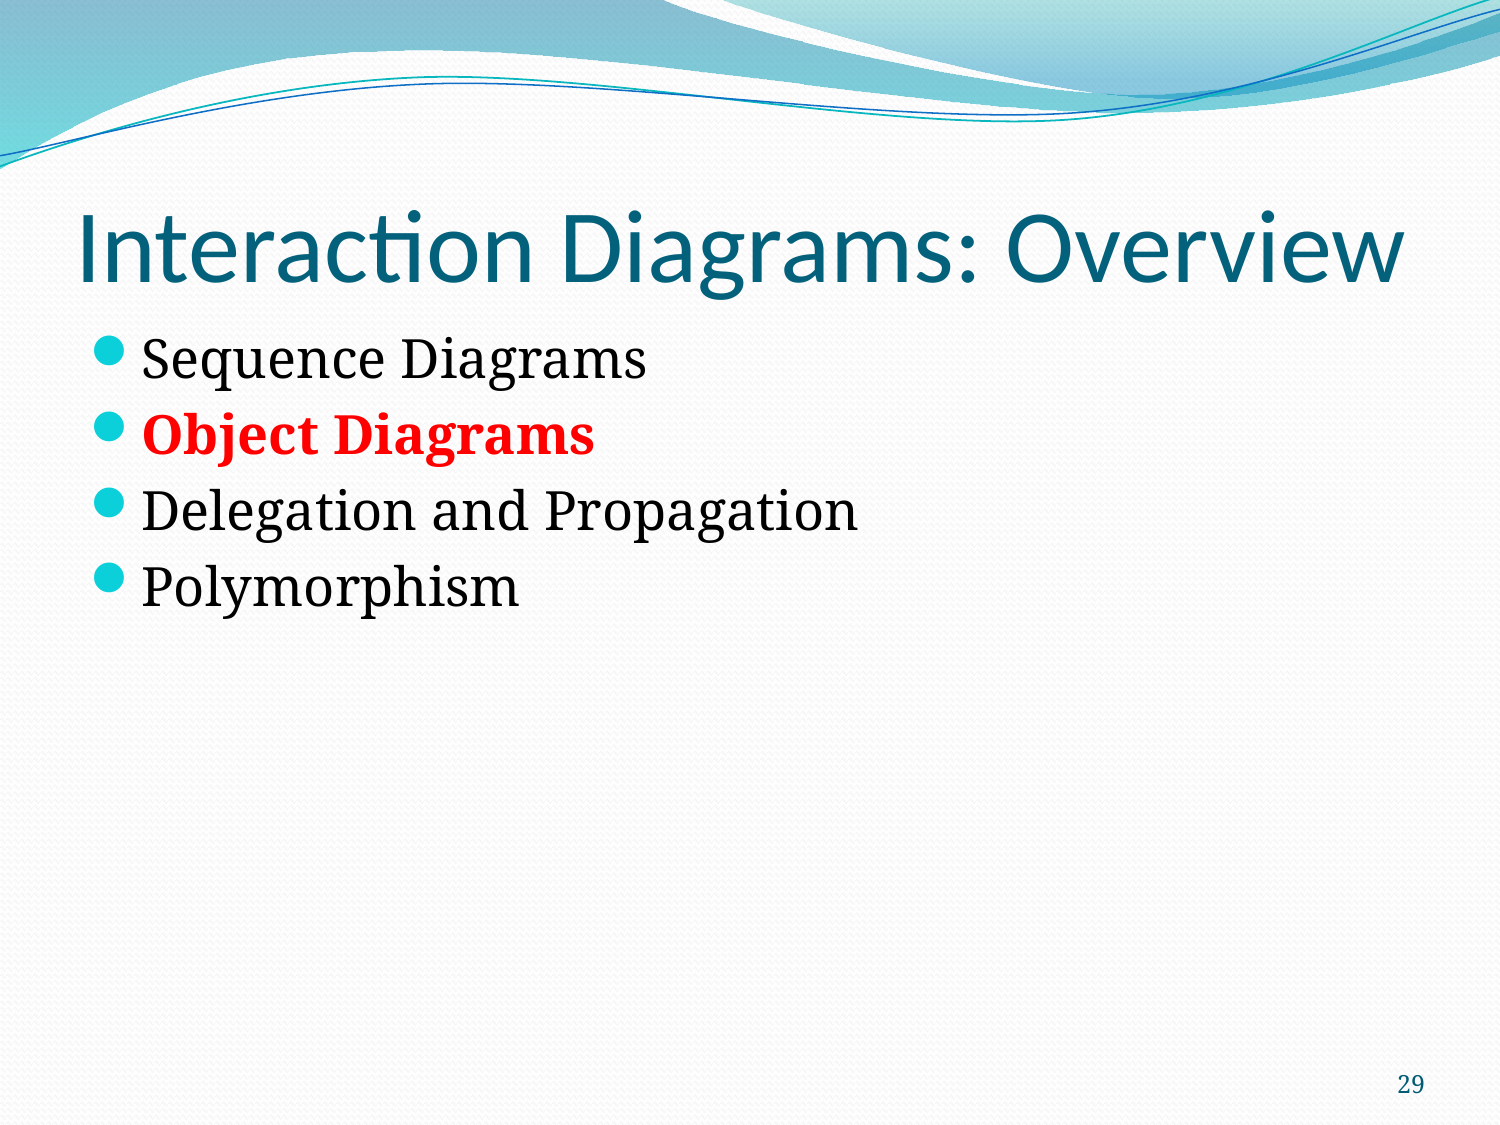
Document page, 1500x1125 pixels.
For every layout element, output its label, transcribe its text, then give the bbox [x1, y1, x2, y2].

slide_number 29 [1299, 1042, 1425, 1103]
title Interaction Diagrams: Overview [75, 115, 1425, 303]
list Sequence Diagrams Object Diagrams Delegation and Propagation Polymorphism [75, 317, 1425, 1038]
